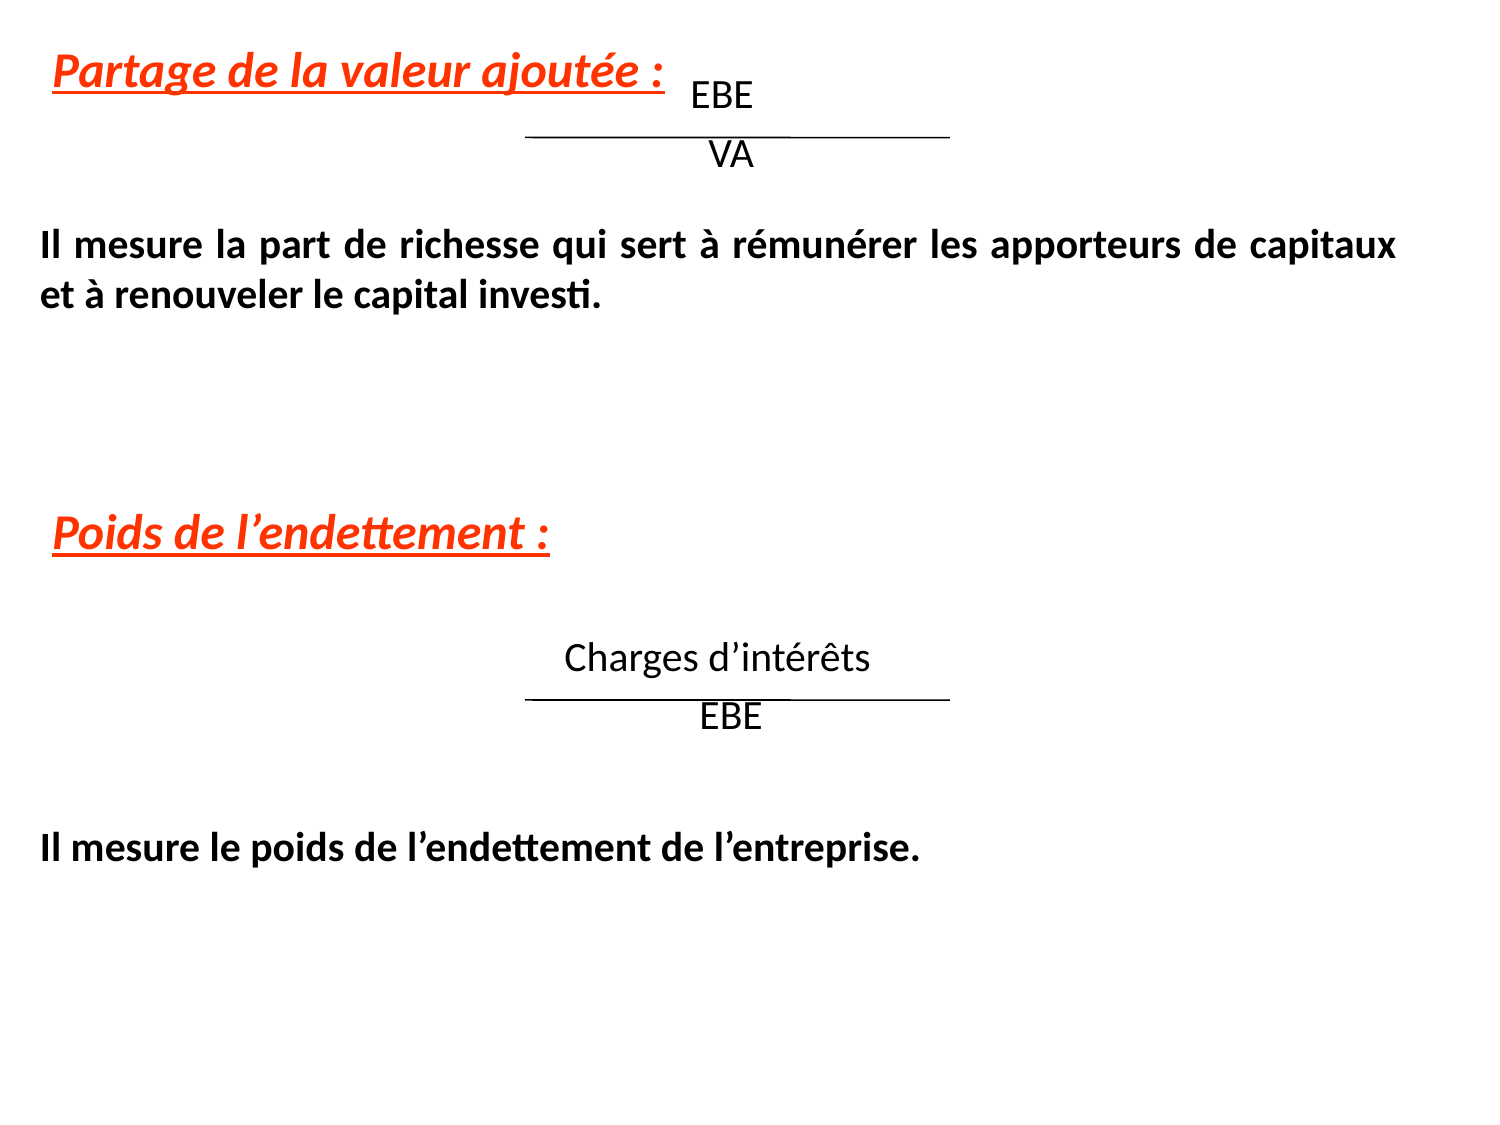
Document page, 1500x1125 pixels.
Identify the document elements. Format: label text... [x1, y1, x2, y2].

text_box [299, 622, 1163, 798]
text_box Il mesure le poids de l’endettement de l’entreprise. [24, 812, 1413, 878]
text_box Poids de l’endettement : [37, 499, 1238, 560]
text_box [299, 59, 1163, 236]
text_box Partage de la valeur ajoutée : [37, 37, 1238, 98]
text_box Il mesure la part de richesse qui sert à rémunérer les apporteurs de capitaux et à renouveler le capital investi. [24, 209, 1413, 325]
